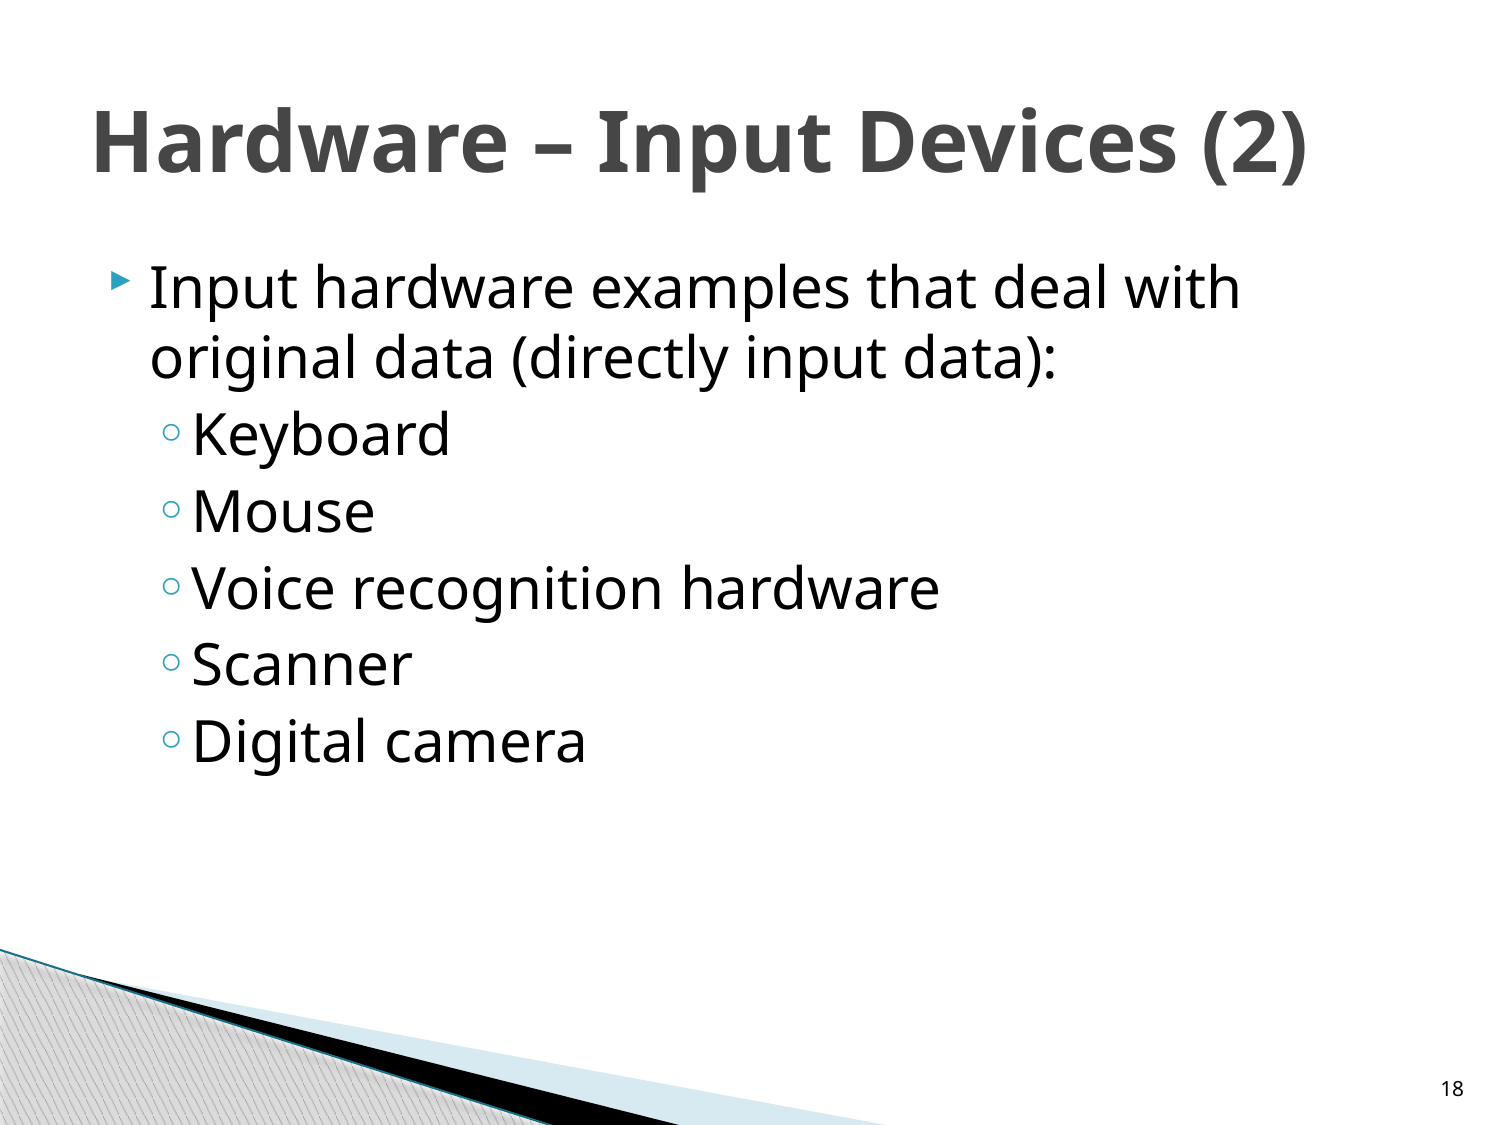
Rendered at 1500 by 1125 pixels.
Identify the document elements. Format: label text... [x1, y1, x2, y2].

list Input hardware examples that deal with original data (directly input data): Keyboard Mouse Voice recognition hardware Scanner Digital camera [74, 242, 1426, 986]
title Hardware – Input Devices (2) [75, 45, 1425, 233]
slide_number 18 [1418, 1051, 1479, 1112]
